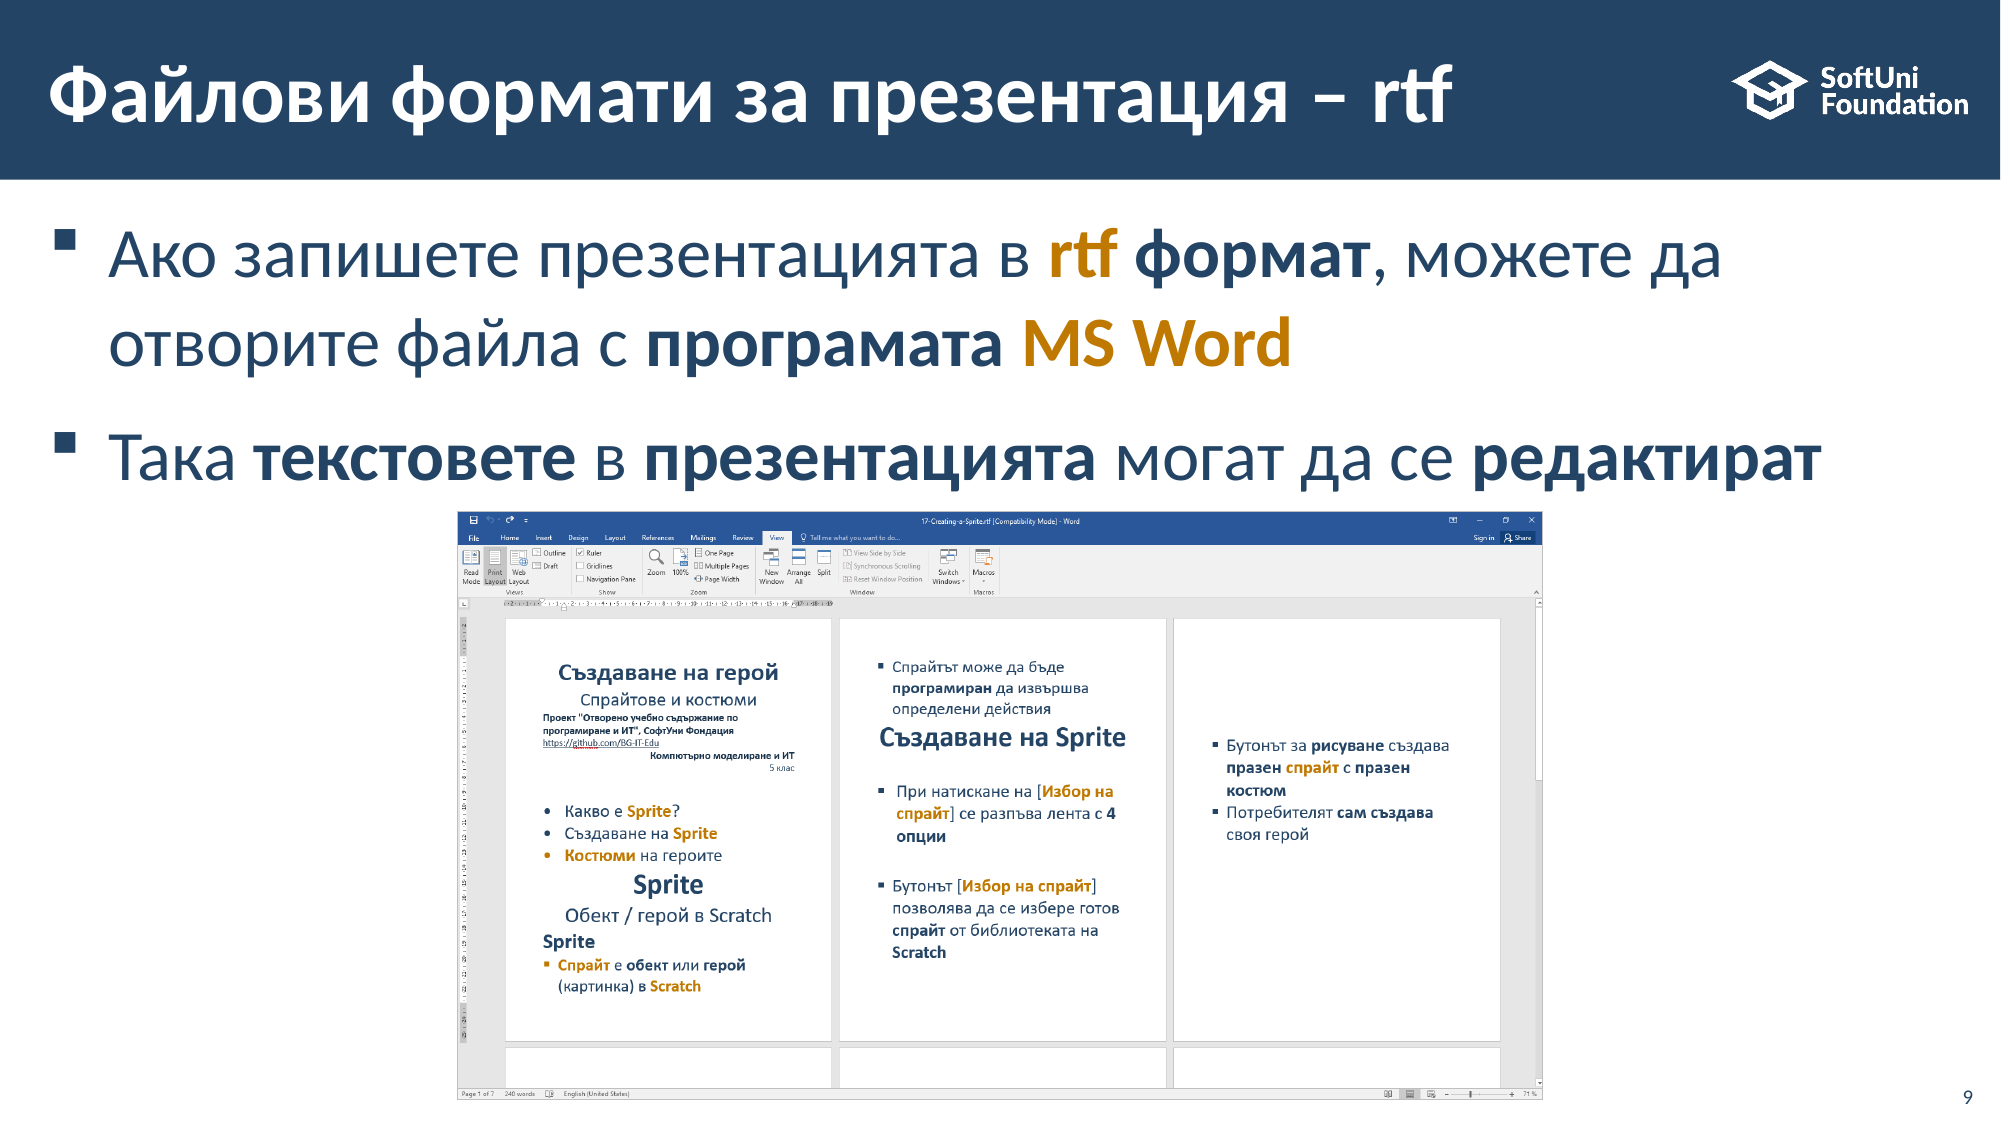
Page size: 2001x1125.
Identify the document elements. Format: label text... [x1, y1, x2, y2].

list Ако запишете презентацията в rtf формат, можете да отворите файла с програмата MS Word Така текстовете в презентацията могат да се редактират [31, 196, 1970, 1104]
picture [1731, 60, 1968, 120]
picture [457, 511, 1543, 1100]
title Файлови формати за презентация – rtf [31, 16, 1716, 162]
slide_number 9 [1927, 1067, 1989, 1117]
